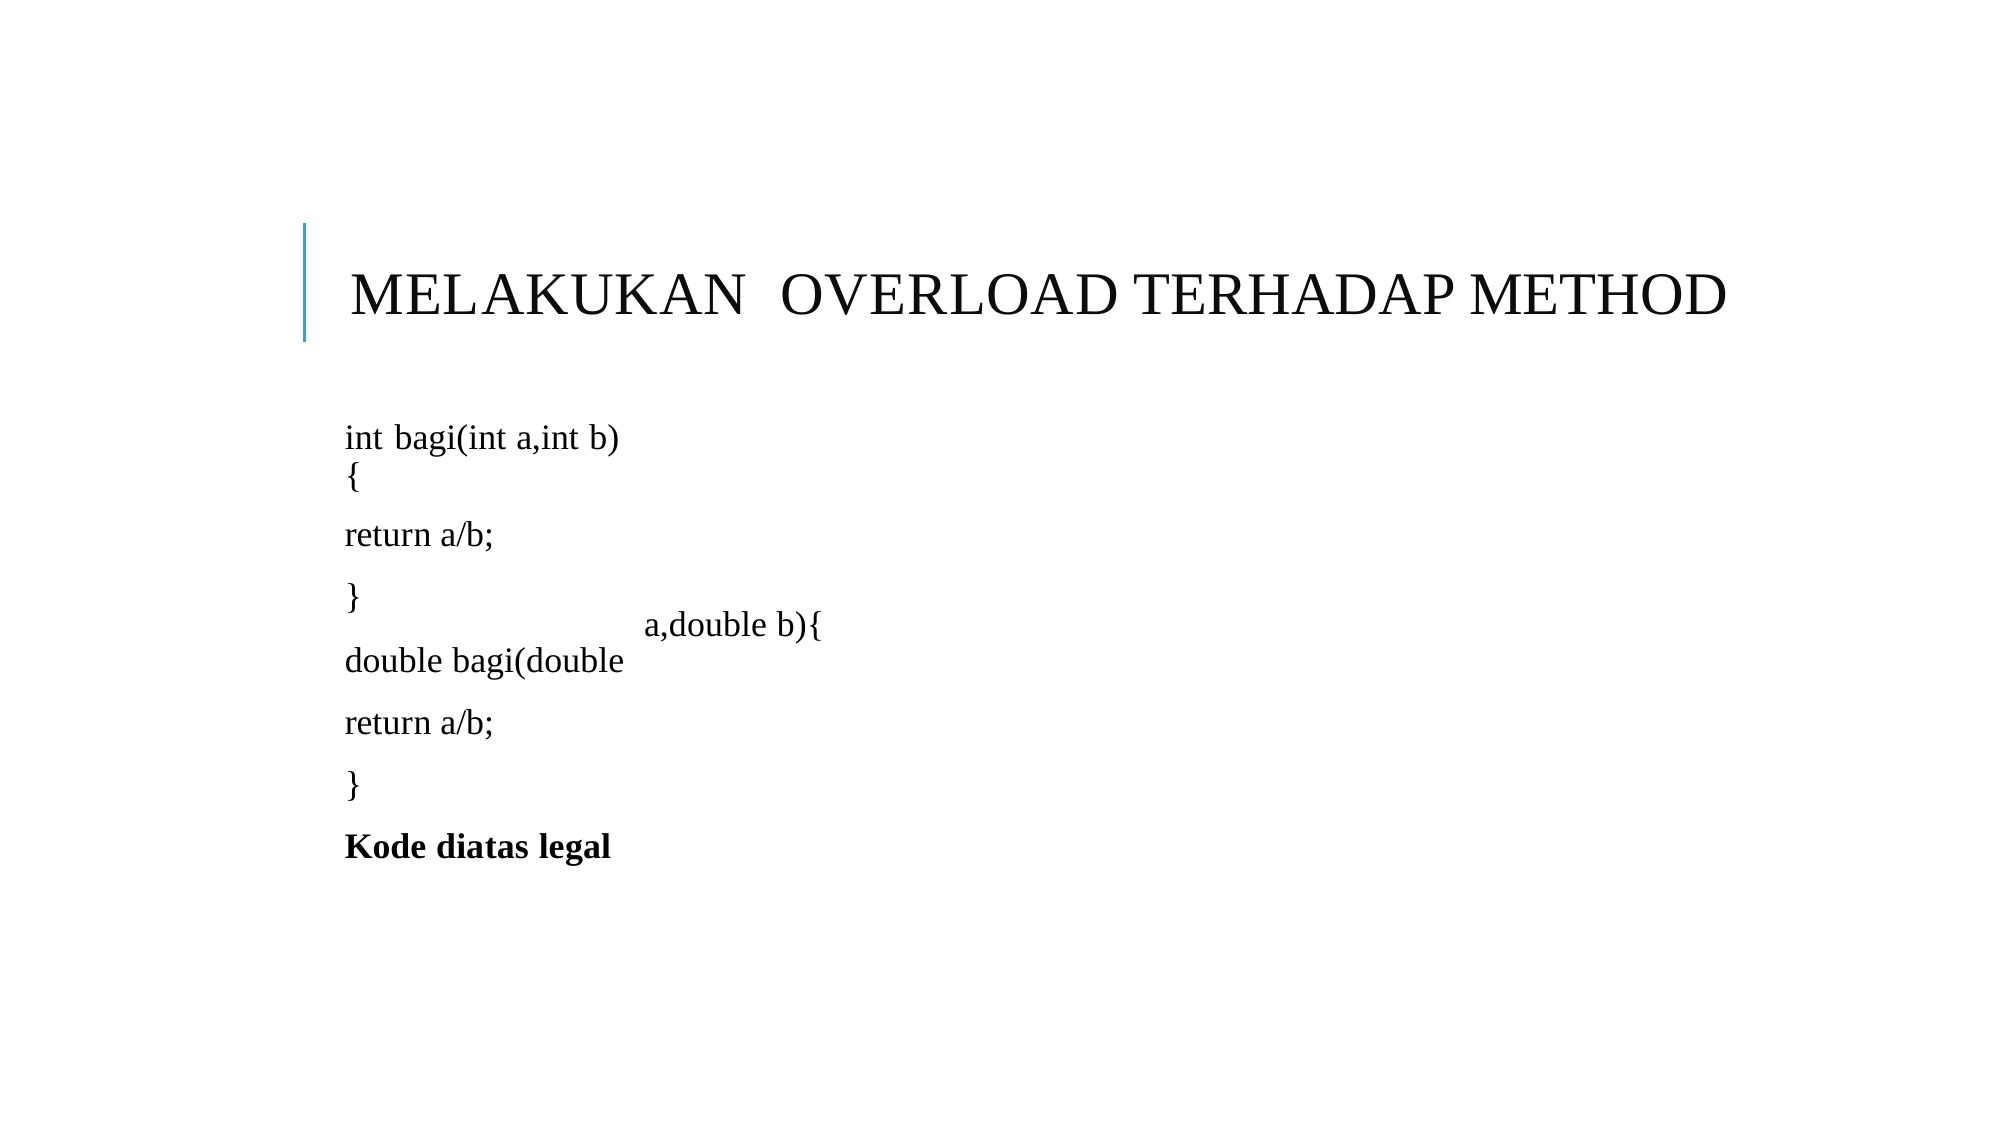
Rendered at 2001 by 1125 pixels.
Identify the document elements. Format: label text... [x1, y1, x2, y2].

text_box MELAKUKAN OVERLOAD TERHADAP METHOD [348, 242, 1737, 330]
text_box a,double b){ [642, 605, 833, 646]
text_box int bagi(int a,int b){ return a/b; } double bagi(double return a/b; } Kode diatas legal [342, 418, 641, 834]
